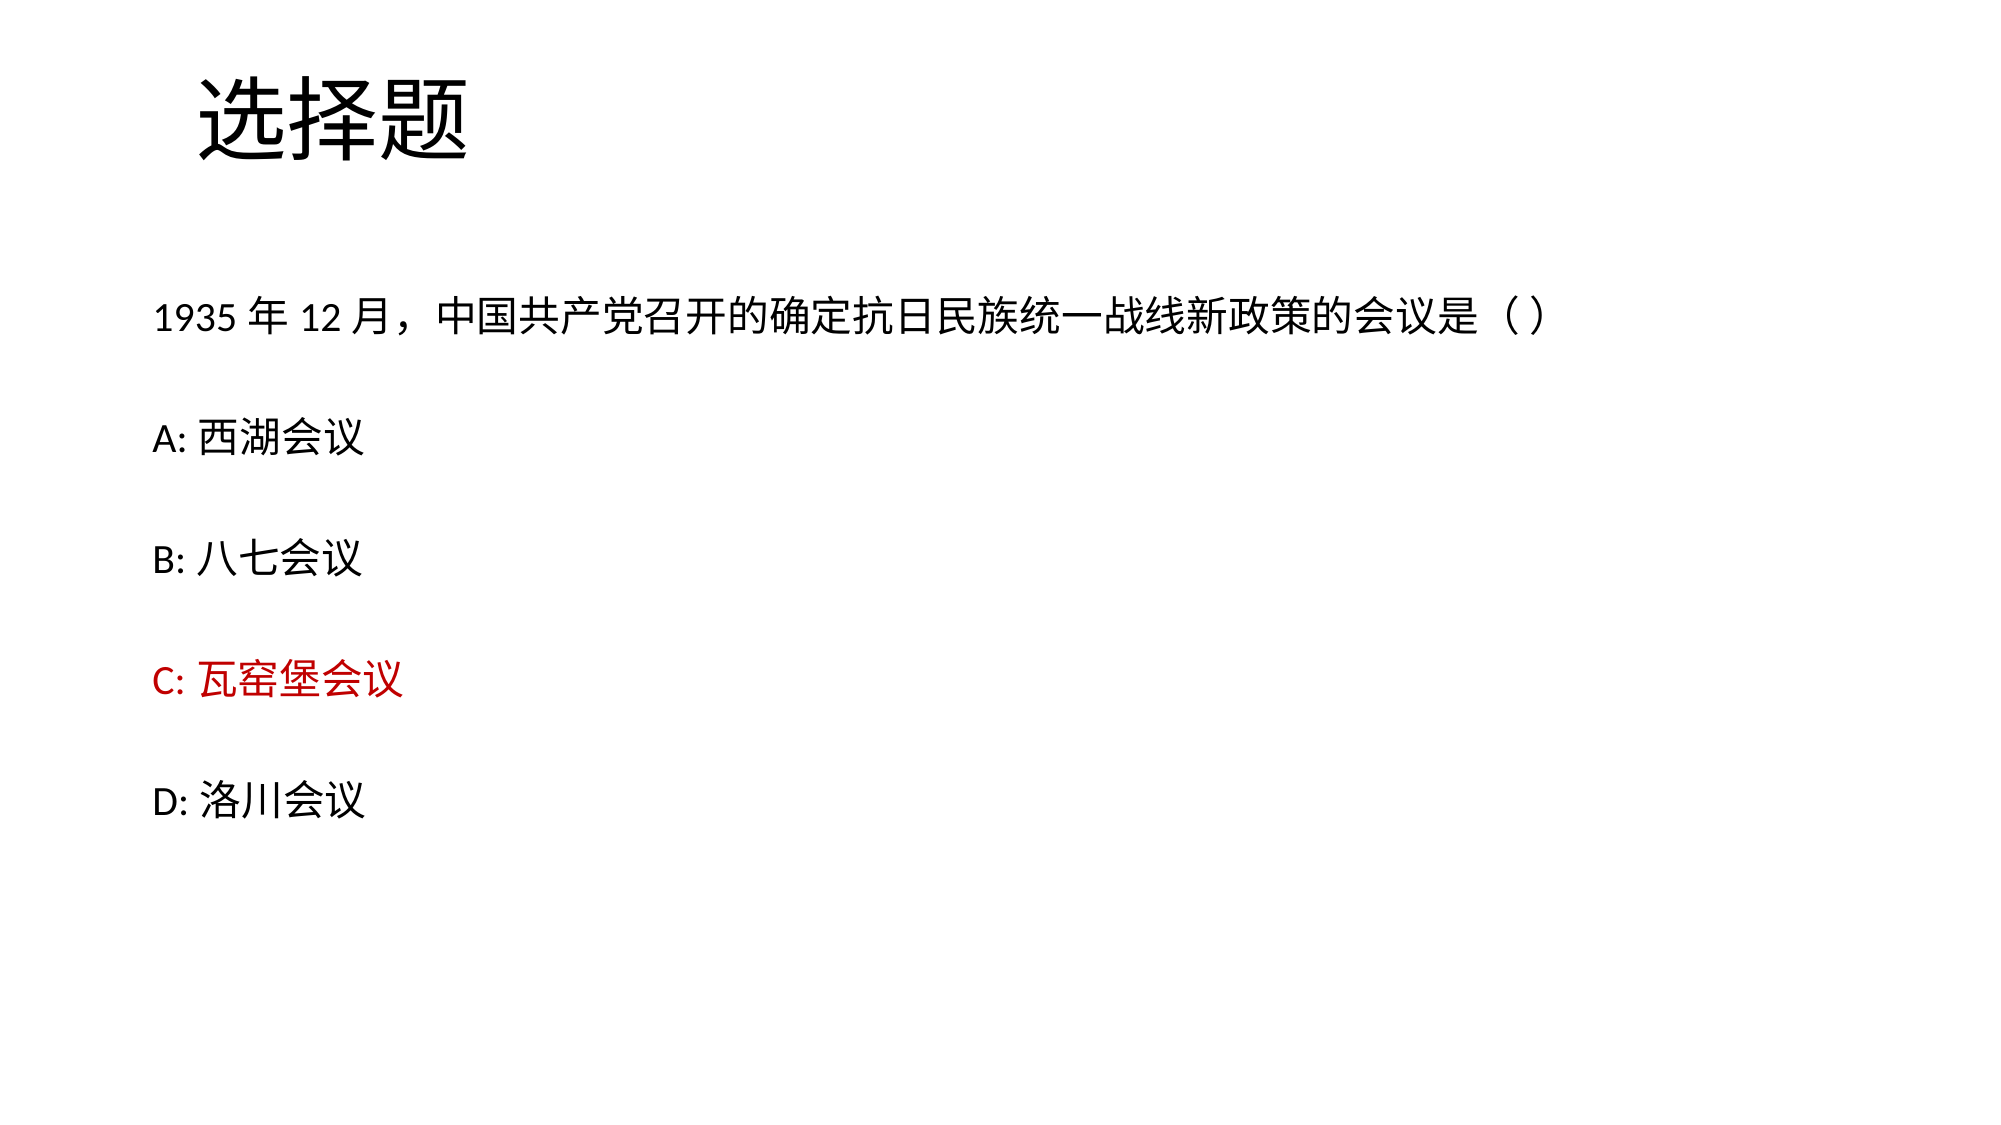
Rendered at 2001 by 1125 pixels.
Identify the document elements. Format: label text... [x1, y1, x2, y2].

title 选择题 [137, 14, 1863, 232]
list 1935年12月，中国共产党召开的确定抗日民族统一战线新政策的会议是（ ） A:西湖会议 B:八七会议 C:瓦窑堡会议 D:洛川会议 [137, 232, 2000, 1079]
